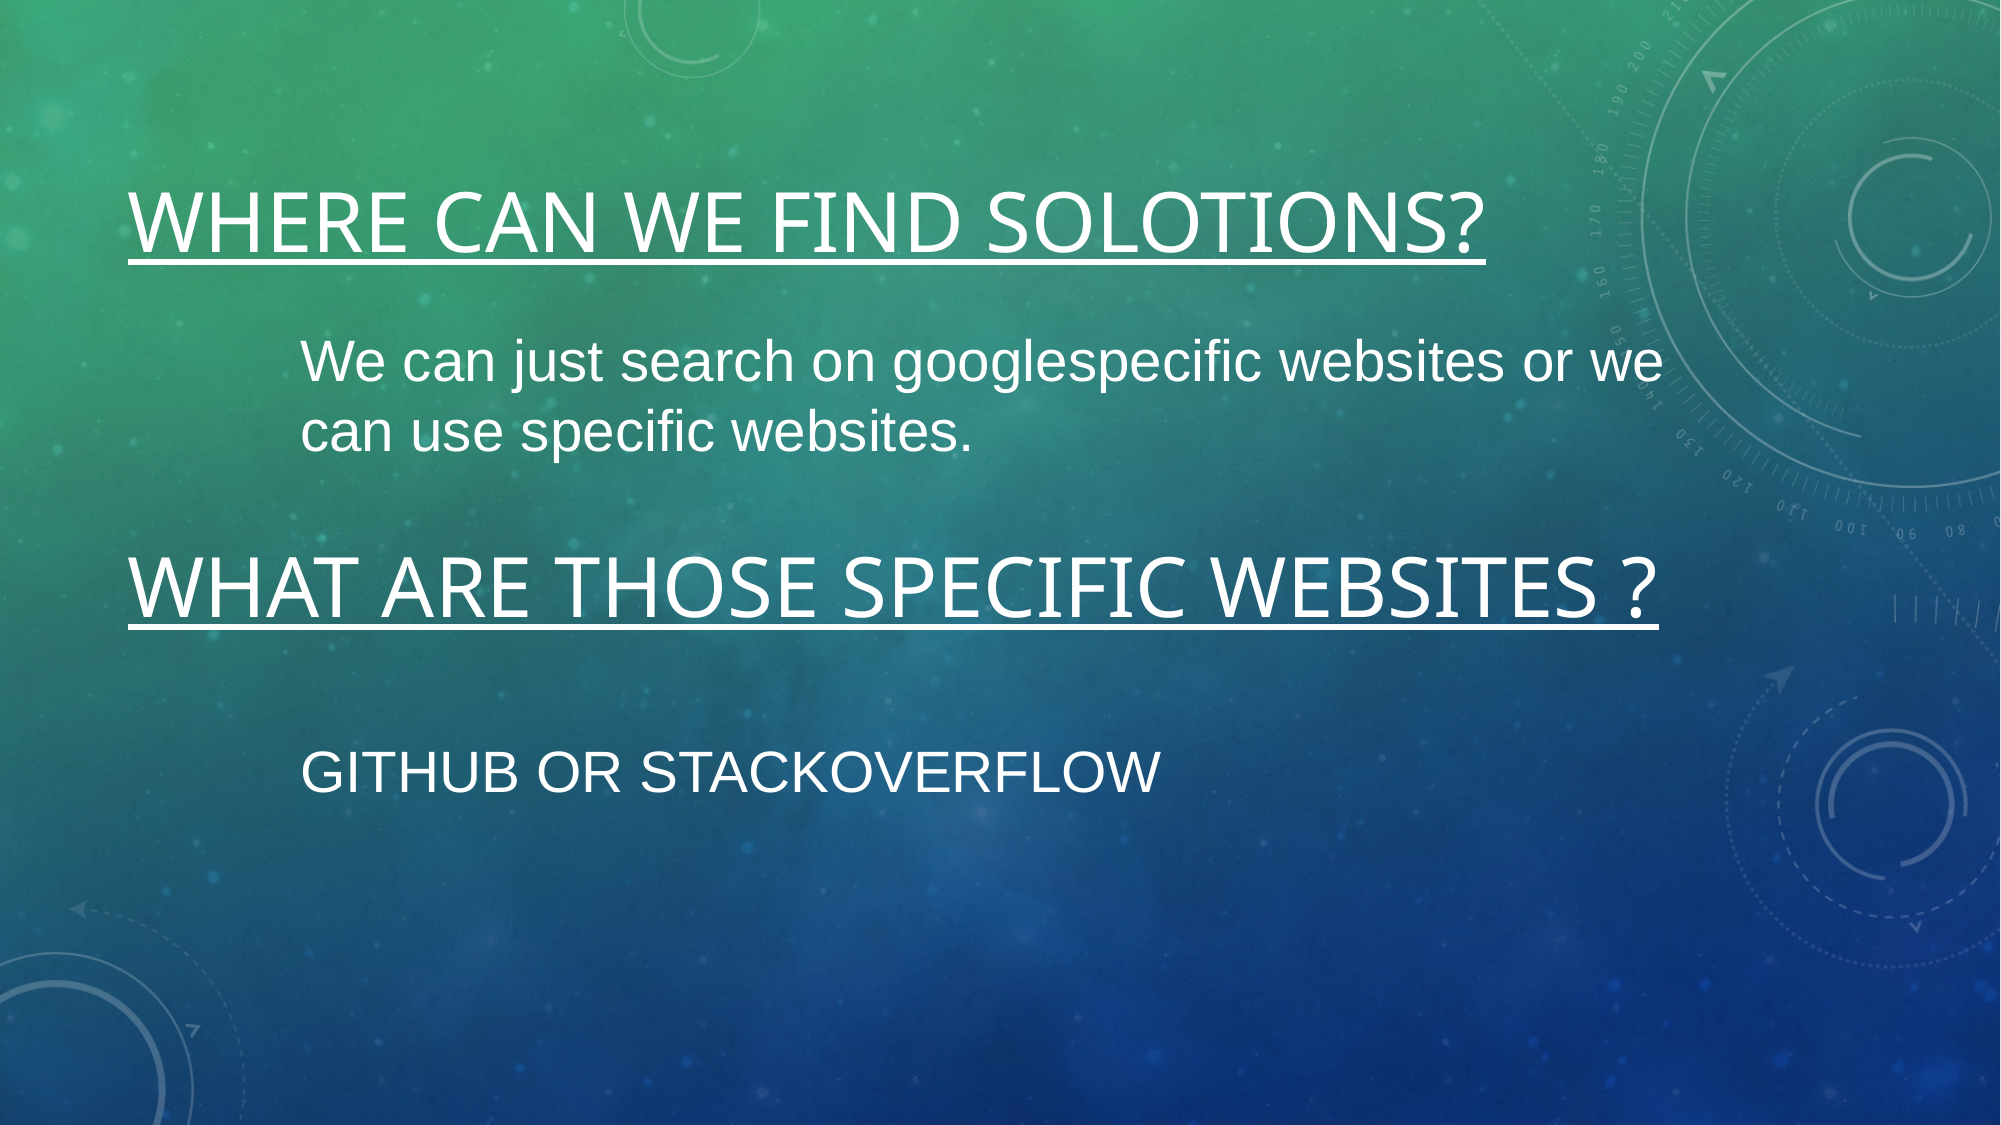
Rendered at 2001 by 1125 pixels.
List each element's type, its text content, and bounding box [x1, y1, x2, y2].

text_box GITHUB OR STACKOVERFLOW [285, 640, 1788, 899]
title Where can we find solotions? [112, 99, 1775, 339]
picture [0, 0, 2001, 1125]
list We can just search on googlespecific websites or we can use specific websites. [285, 264, 1788, 523]
text_box What are those specific websites ? [112, 465, 1775, 705]
